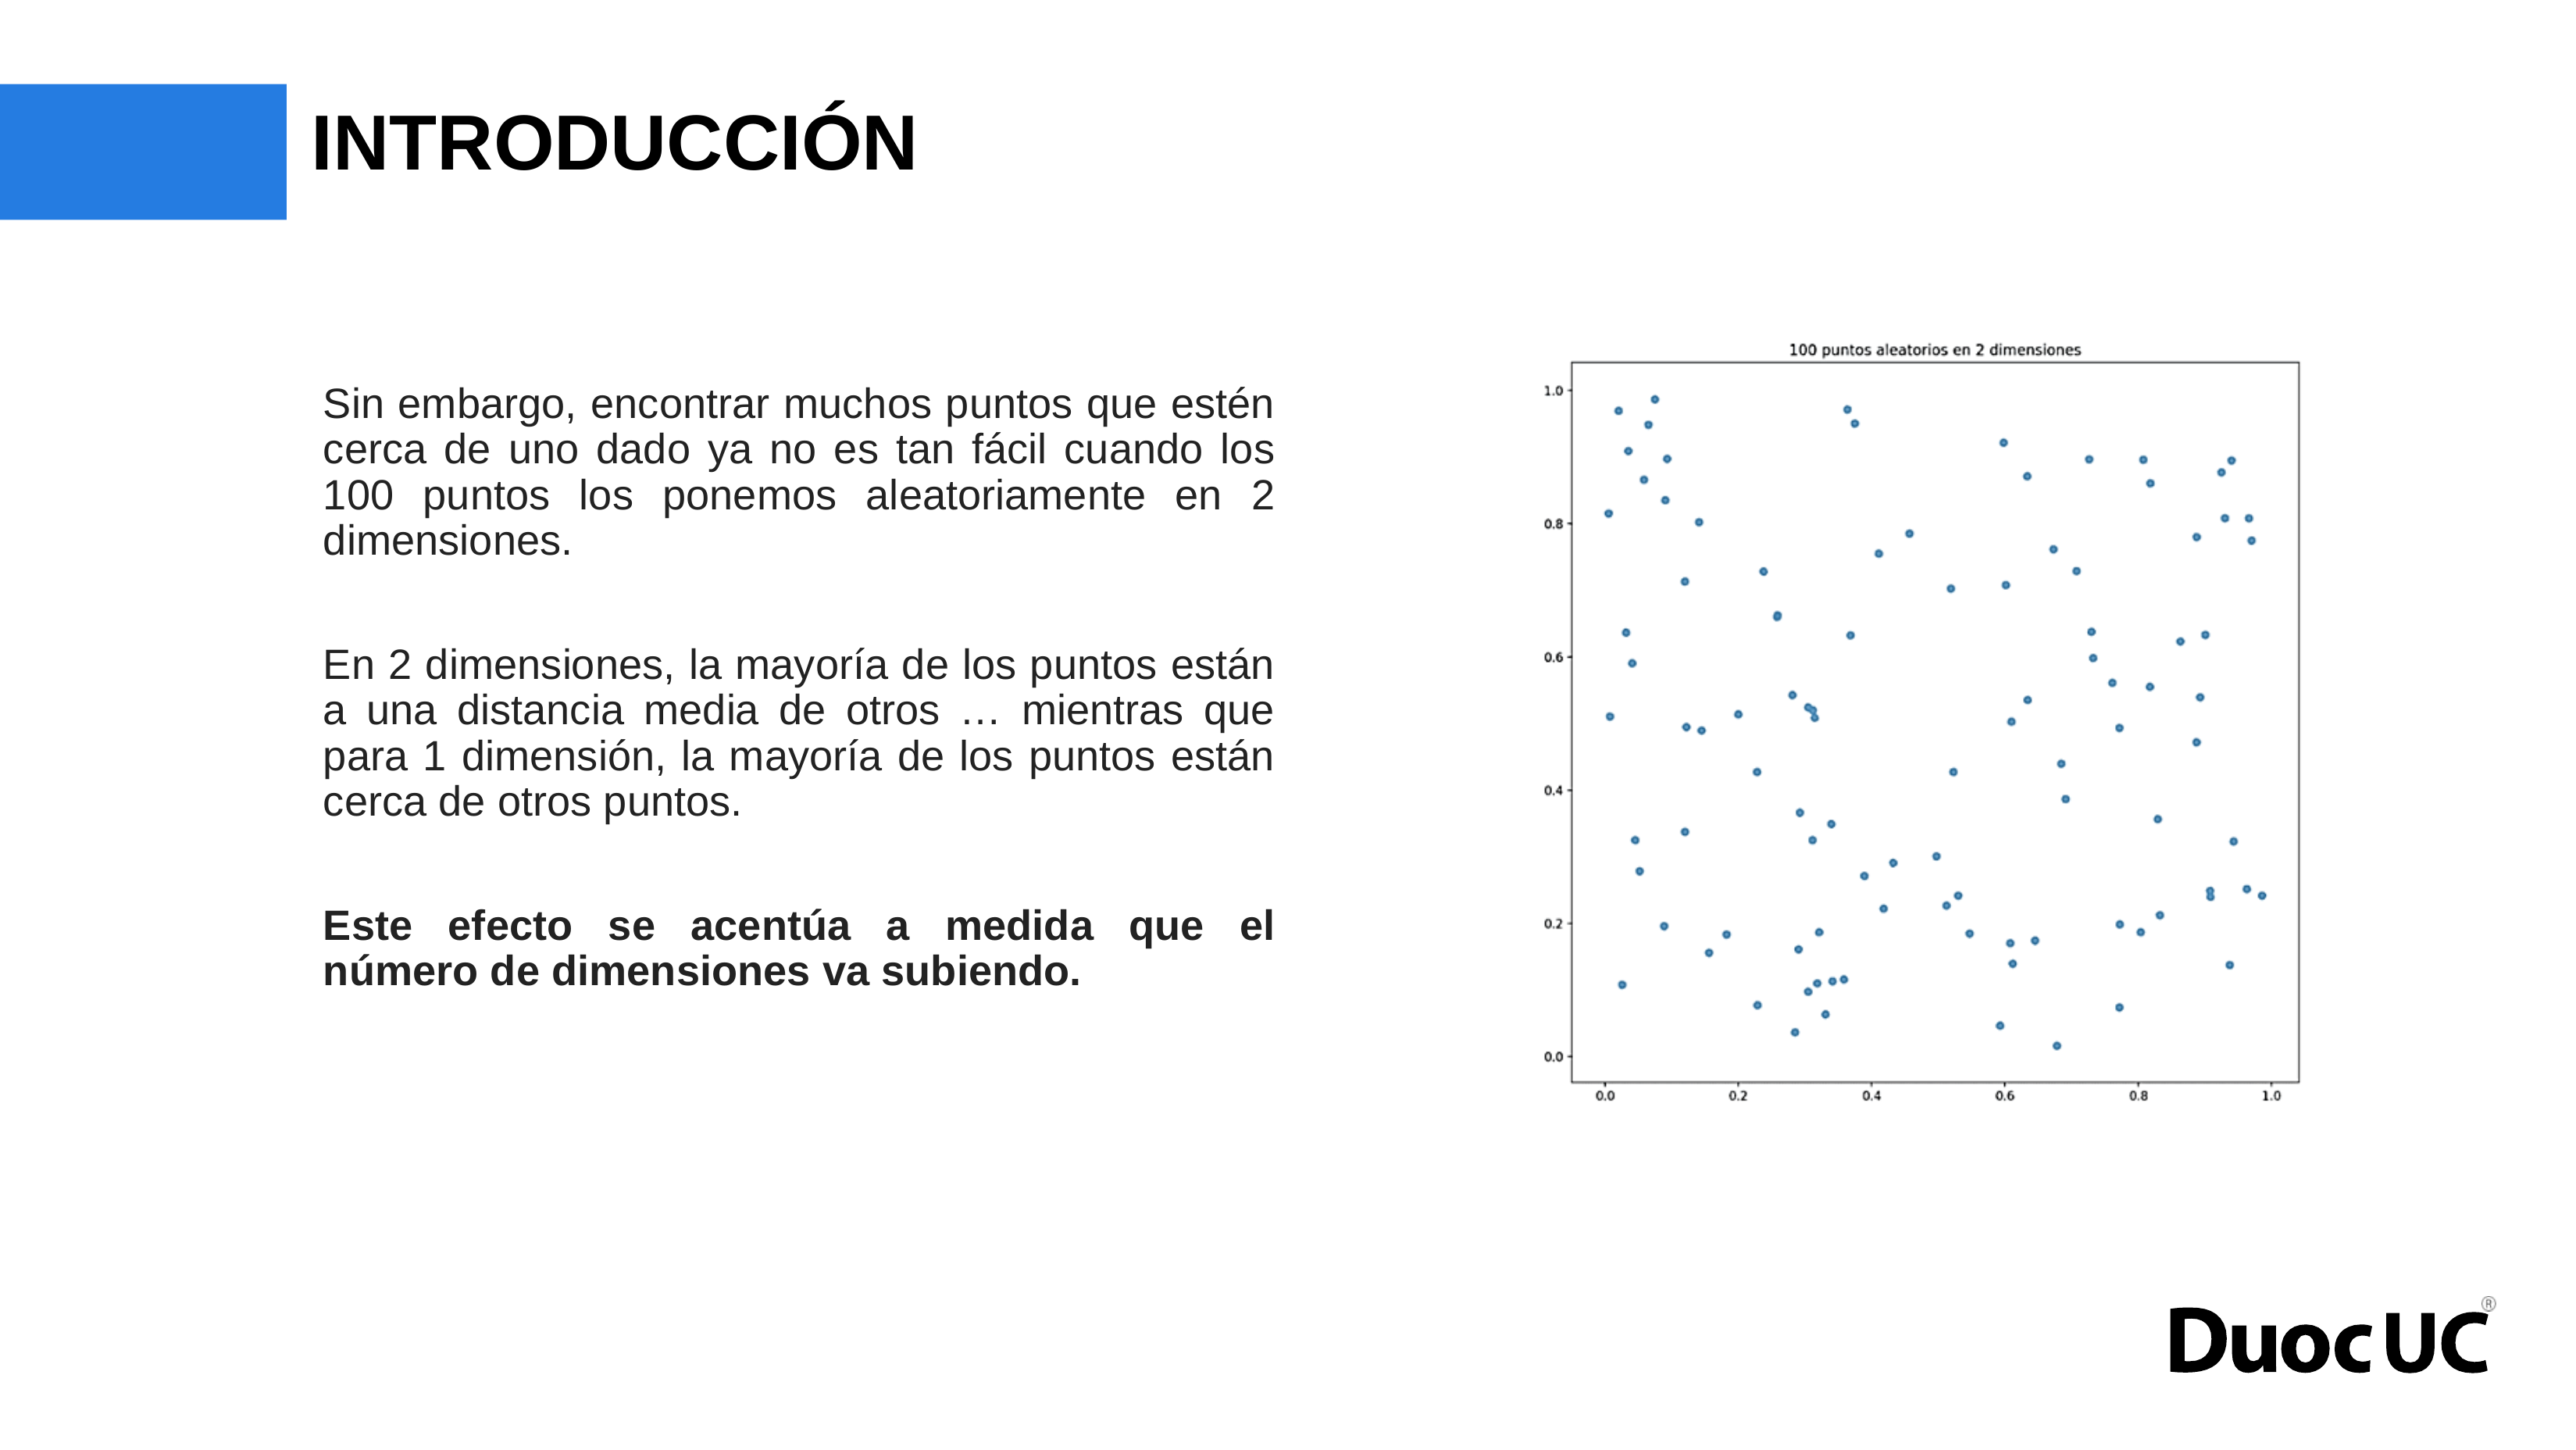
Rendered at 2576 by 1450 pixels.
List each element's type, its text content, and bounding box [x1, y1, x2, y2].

picture [2481, 1296, 2496, 1312]
title INTRODUCCIÓN [311, 91, 2489, 334]
picture [1532, 327, 2324, 1122]
text_box Sin embargo, encontrar muchos puntos que estén cerca de uno dado ya no es tan fácil cuando los 100 puntos los ponemos aleatoriamente en 2 dimensiones. En 2 dimensiones, la mayoría de los puntos están a una distancia media de otros … mientras que para 1 dimensión, la mayoría de los puntos están cerca de otros puntos. Este efecto se acentúa a medida que el número de dimensiones va subiendo. [311, 376, 1288, 1066]
